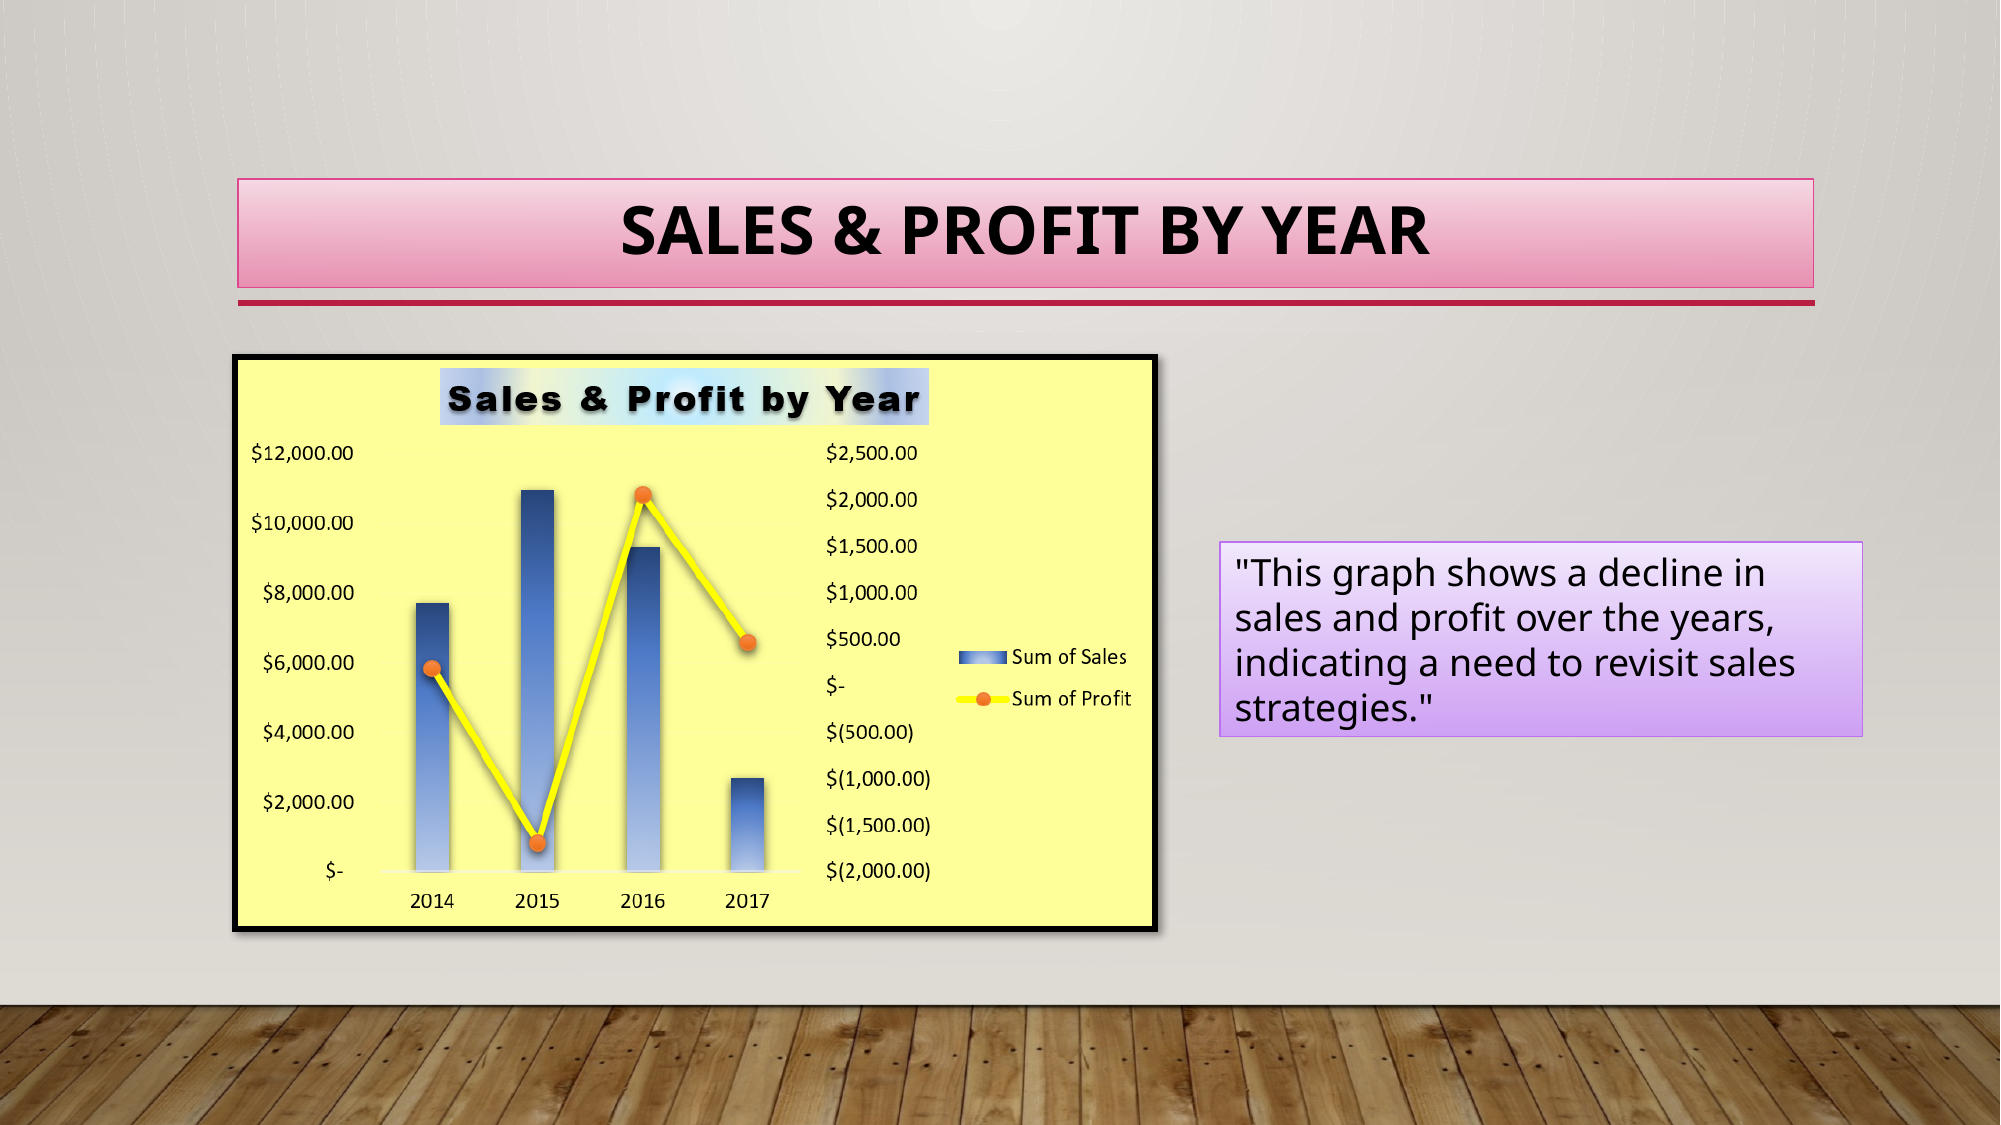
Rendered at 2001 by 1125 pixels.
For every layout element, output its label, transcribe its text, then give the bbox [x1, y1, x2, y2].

title Sales & Profit by Year [237, 178, 1814, 288]
text_box "This graph shows a decline in sales and profit over the years, indicating a need to revisit sales strategies." [1219, 541, 1863, 737]
picture [0, 1005, 2000, 1125]
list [237, 359, 1153, 926]
